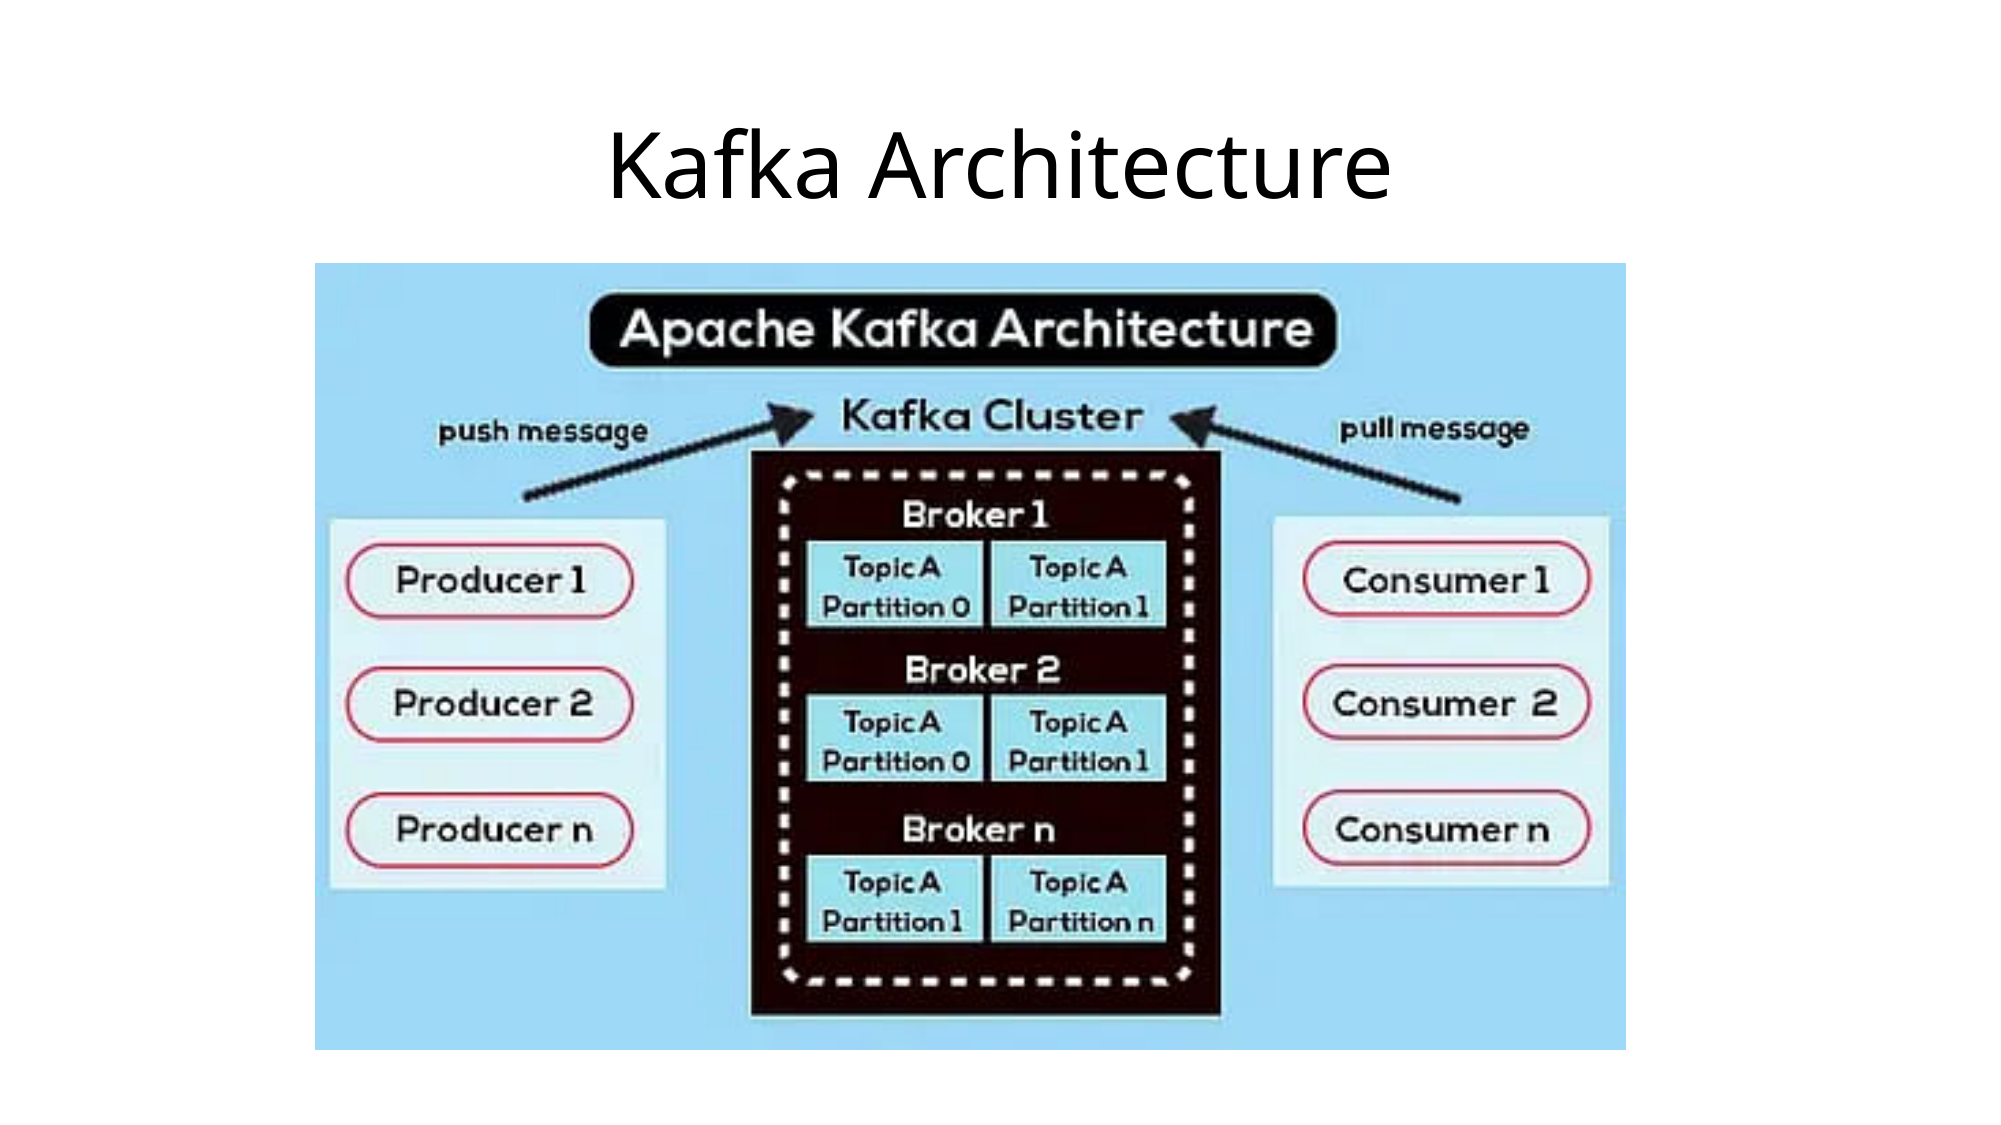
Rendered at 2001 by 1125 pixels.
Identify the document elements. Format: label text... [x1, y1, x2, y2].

title Kafka Architecture [137, 59, 1863, 278]
picture [315, 263, 1626, 1050]
